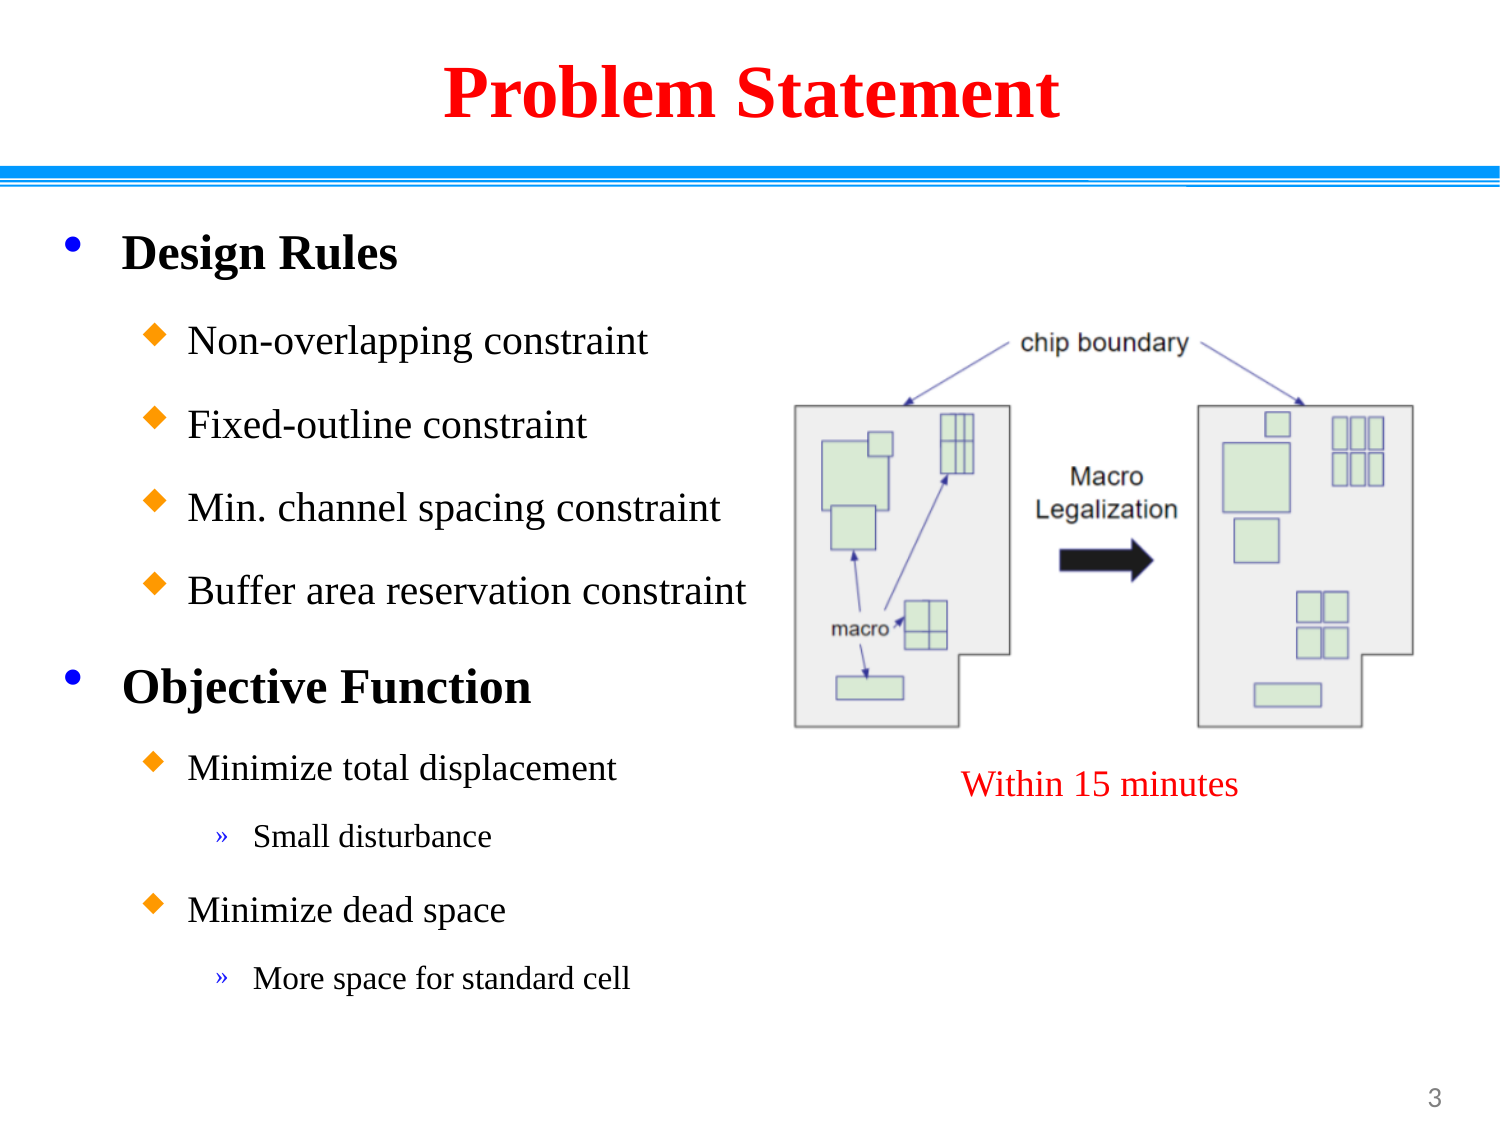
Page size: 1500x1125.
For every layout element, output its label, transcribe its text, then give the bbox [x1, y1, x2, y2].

text_box Within 15 minutes [946, 751, 1255, 811]
list Design Rules Non-overlapping constraint Fixed-outline constraint Min. channel spacing constraint Buffer area reservation constraint Objective Function Minimize total displacement Small disturbance Minimize dead space More space for standard cell [50, 212, 1457, 1066]
title Problem Statement [48, 37, 1456, 138]
picture [780, 322, 1420, 737]
